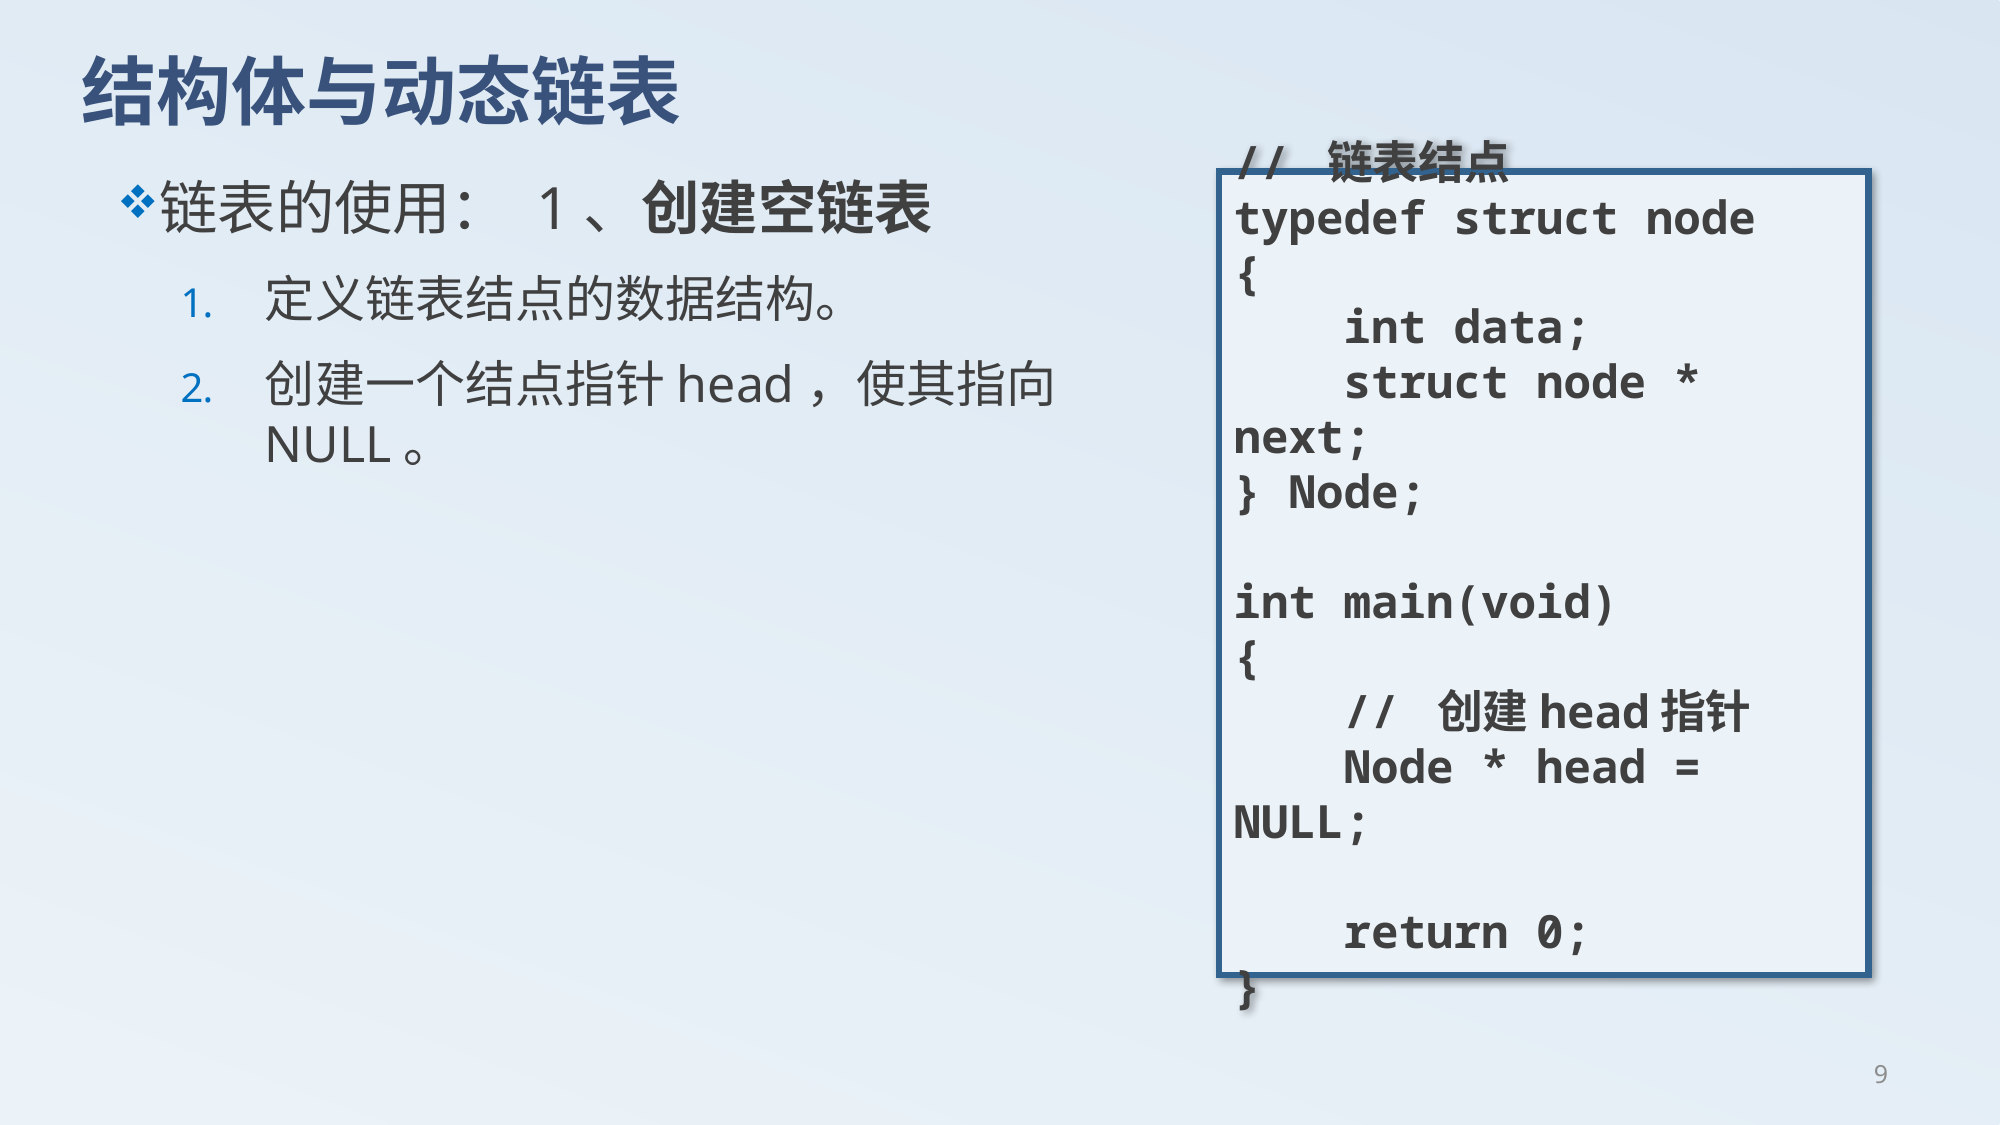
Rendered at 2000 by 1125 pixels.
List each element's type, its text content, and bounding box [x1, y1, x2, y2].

list 链表的使用： 1、创建空链表 定义链表结点的数据结构。 创建一个结点指针head，使其指向NULL。 [101, 171, 1213, 457]
text_box // 链表结点 typedef struct node { int data; struct node * next; } Node; int main(void) { // 创建head指针 Node * head = NULL; return 0; } [1218, 170, 1869, 976]
title 结构体与动态链表 [66, 54, 1867, 197]
